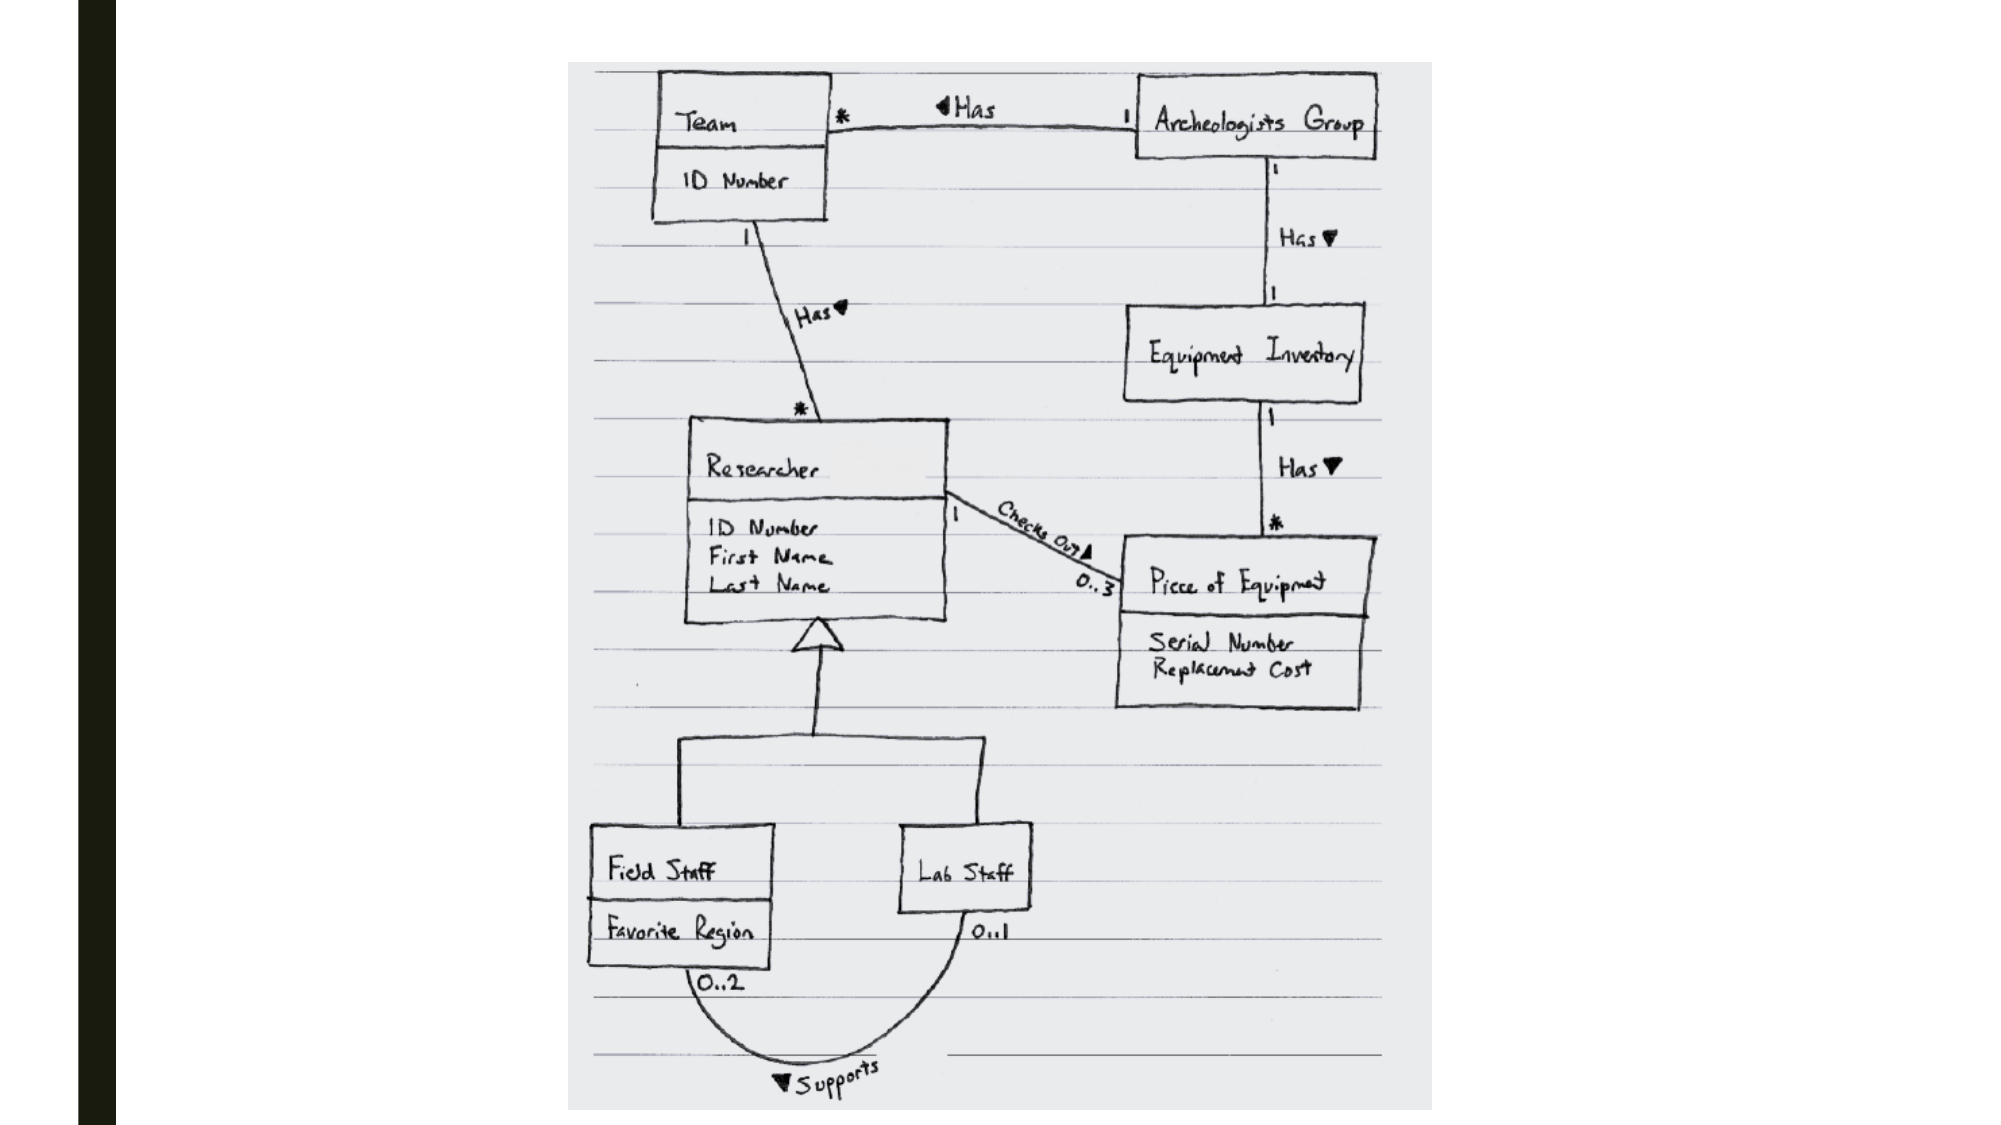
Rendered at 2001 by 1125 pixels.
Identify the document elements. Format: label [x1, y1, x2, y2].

picture [568, 62, 1432, 1110]
